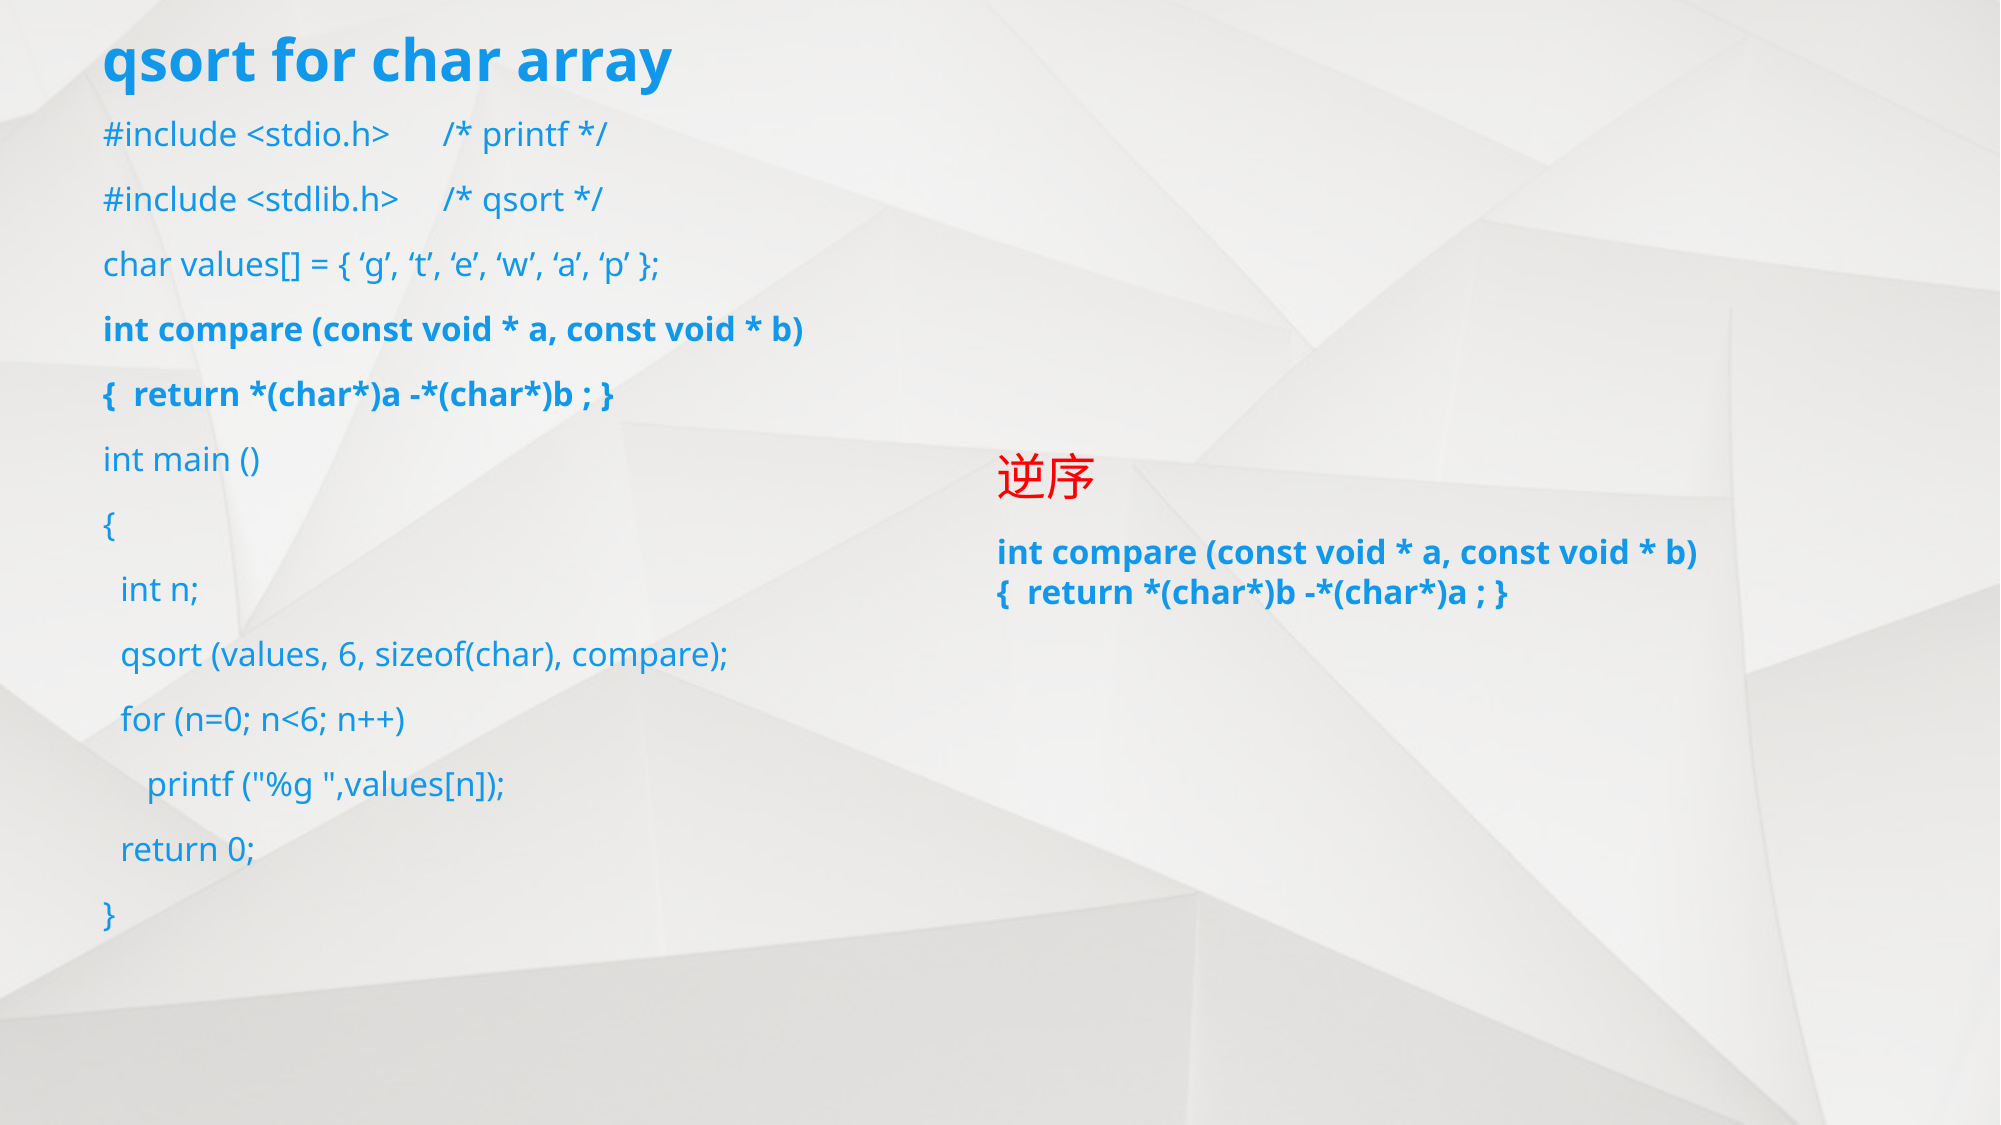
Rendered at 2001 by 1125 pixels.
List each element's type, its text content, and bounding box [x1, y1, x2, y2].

title qsort for char array [87, 0, 1422, 101]
text_box 逆序 int compare (const void * a, const void * b) { return *(char*)b -*(char*)a ; } [982, 432, 1750, 669]
list #include <stdio.h> /* printf */ #include <stdlib.h> /* qsort */ char values[] = { ‘g’, ‘t’, ‘e’, ‘w’, ‘a’, ‘p’ }; int compare (const void * a, const void * b) { return *(char*)a -*(char*)b ; } int main () { int n; qsort (values, 6, sizeof(char), compare); for (n=0; n<6; n++) printf ("%g ",values[n]); return 0; } [87, 101, 1503, 1083]
